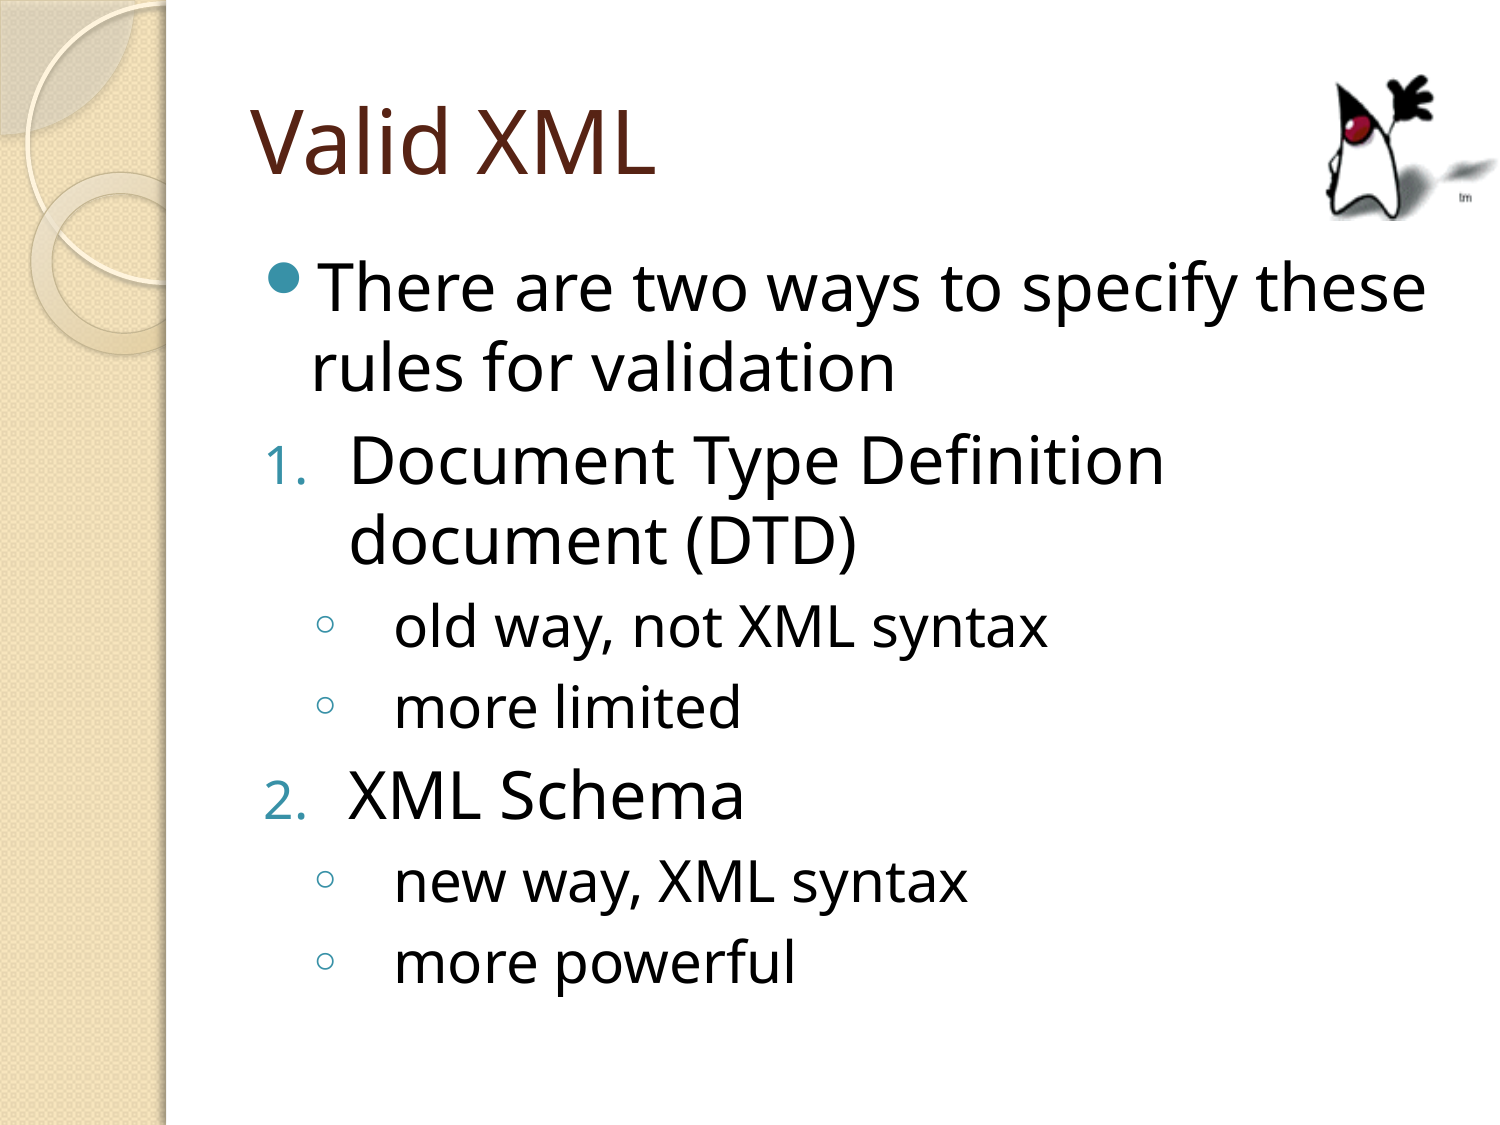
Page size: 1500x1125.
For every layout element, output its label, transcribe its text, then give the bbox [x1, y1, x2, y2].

list There are two ways to specify these rules for validation Document Type Definition document (DTD) old way, not XML syntax more limited XML Schema new way, XML syntax more powerful [235, 237, 1466, 1025]
picture [1325, 74, 1500, 221]
title Valid XML [235, 45, 1313, 233]
